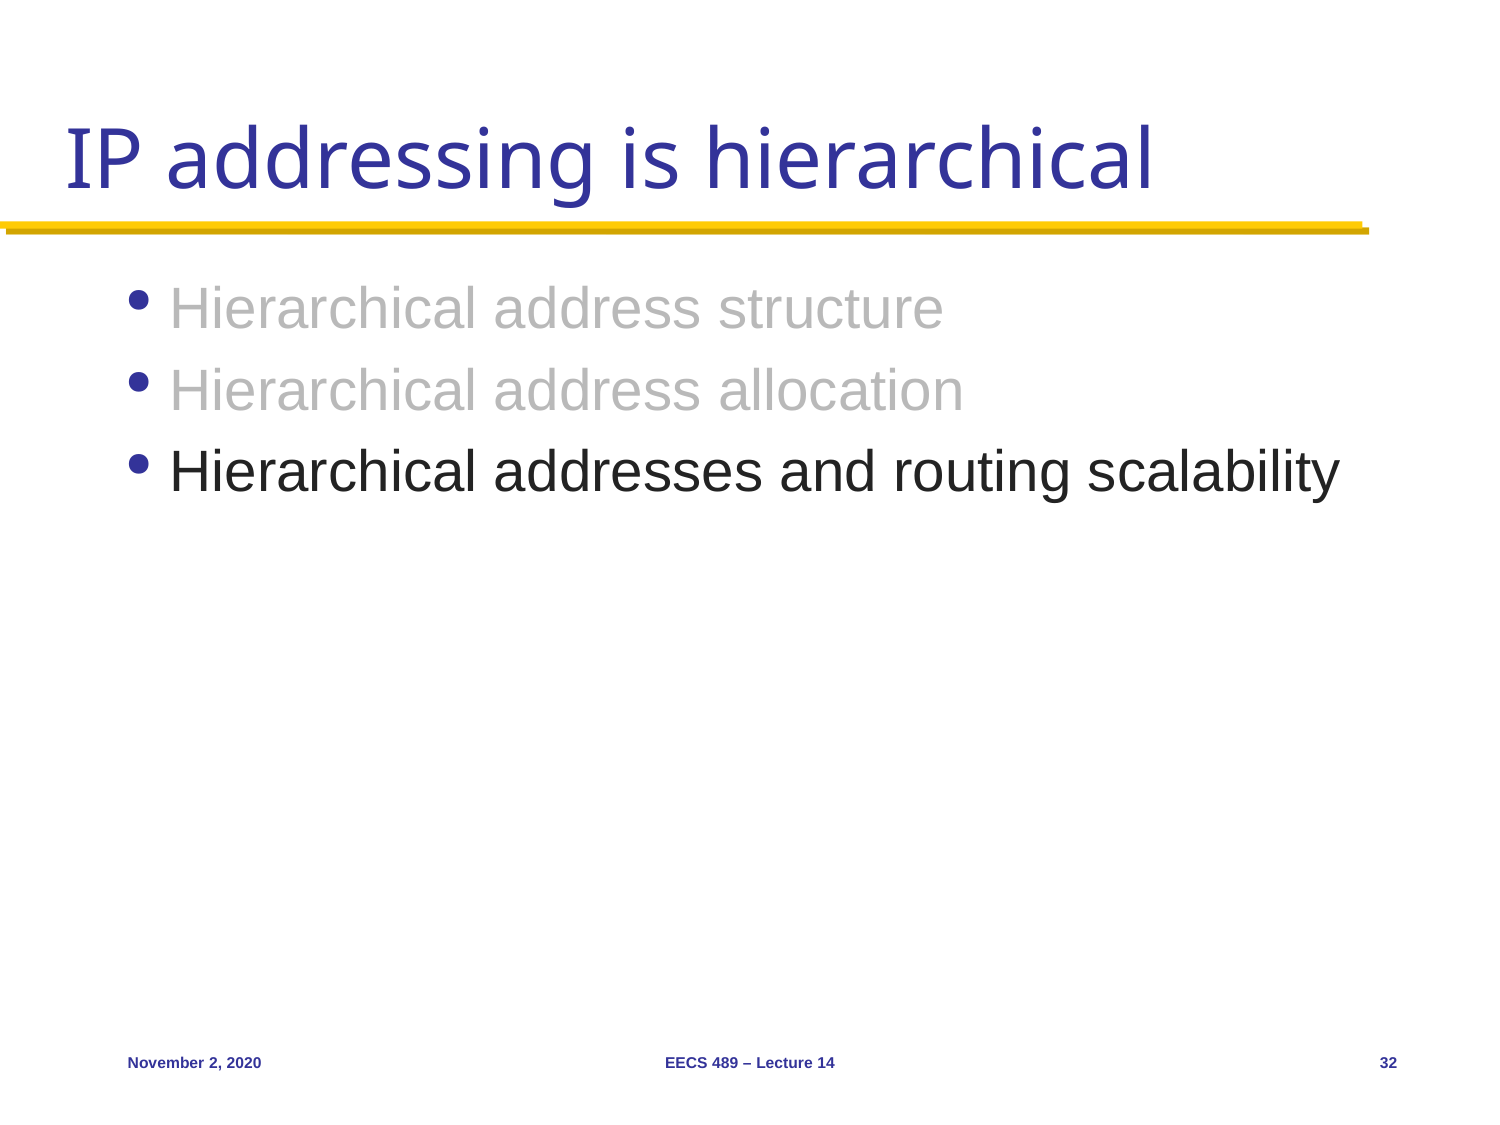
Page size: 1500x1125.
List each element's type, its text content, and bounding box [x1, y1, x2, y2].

list Hierarchical address structure Hierarchical address allocation Hierarchical addresses and routing scalability [112, 262, 1413, 988]
title IP addressing is hierarchical [49, 24, 1451, 213]
slide_number 32 [1312, 1024, 1413, 1101]
footer EECS 489 – Lecture 14 [512, 1024, 988, 1101]
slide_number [112, 1024, 426, 1101]
